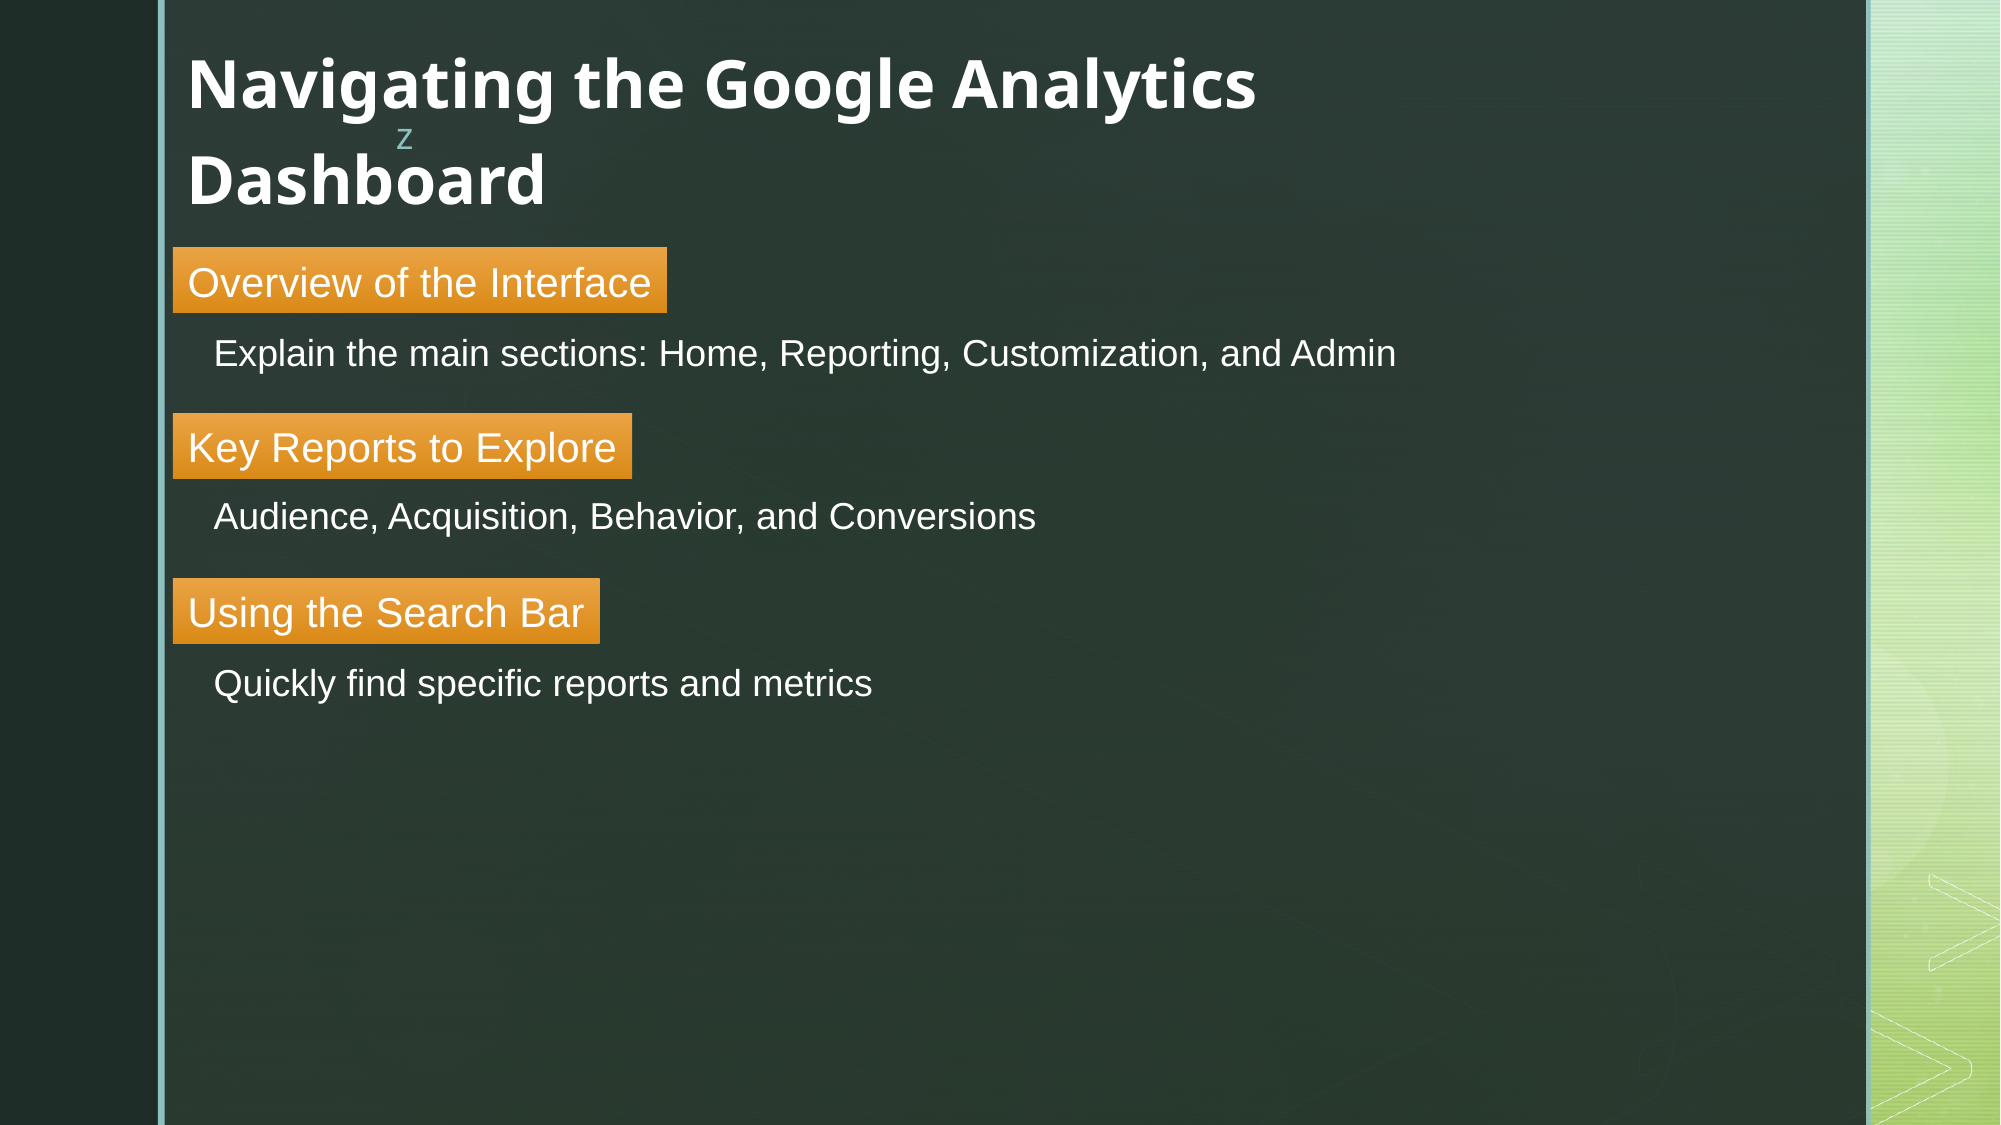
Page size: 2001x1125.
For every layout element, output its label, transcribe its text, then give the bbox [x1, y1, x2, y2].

text_box Quickly find specific reports and metrics [198, 650, 893, 703]
text_box Audience, Acquisition, Behavior, and Conversions [198, 483, 1058, 537]
picture [1871, 0, 2001, 1125]
text_box Overview of the Interface [172, 247, 667, 313]
text_box Key Reports to Explore [172, 413, 633, 479]
text_box Using the Search Bar [172, 578, 600, 644]
text_box Explain the main sections: Home, Reporting, Customization, and Admin [198, 320, 1422, 374]
text_box Navigating the Google Analytics Dashboard [171, 81, 1461, 162]
